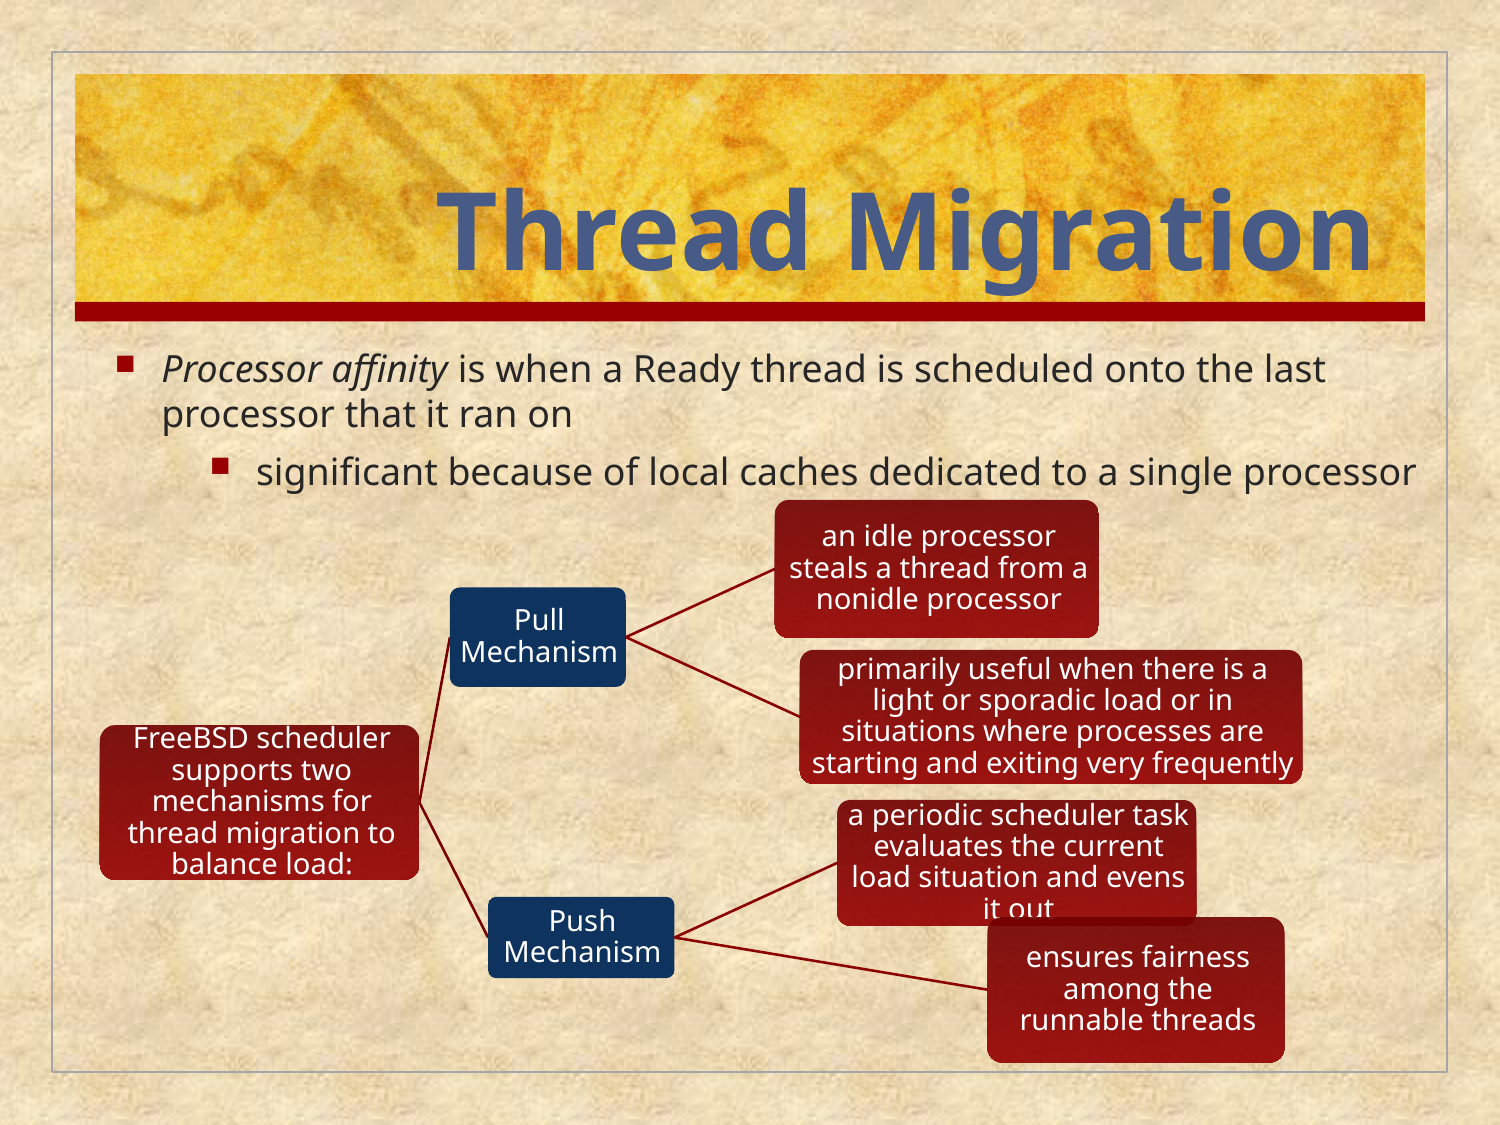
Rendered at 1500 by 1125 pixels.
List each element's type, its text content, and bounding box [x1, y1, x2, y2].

title Thread Migration [108, 74, 1392, 292]
list Processor affinity is when a Ready thread is scheduled onto the last processor that it ran on significant because of local caches dedicated to a single processor [99, 337, 1438, 499]
picture [0, 0, 1500, 1125]
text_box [86, 499, 1439, 1064]
